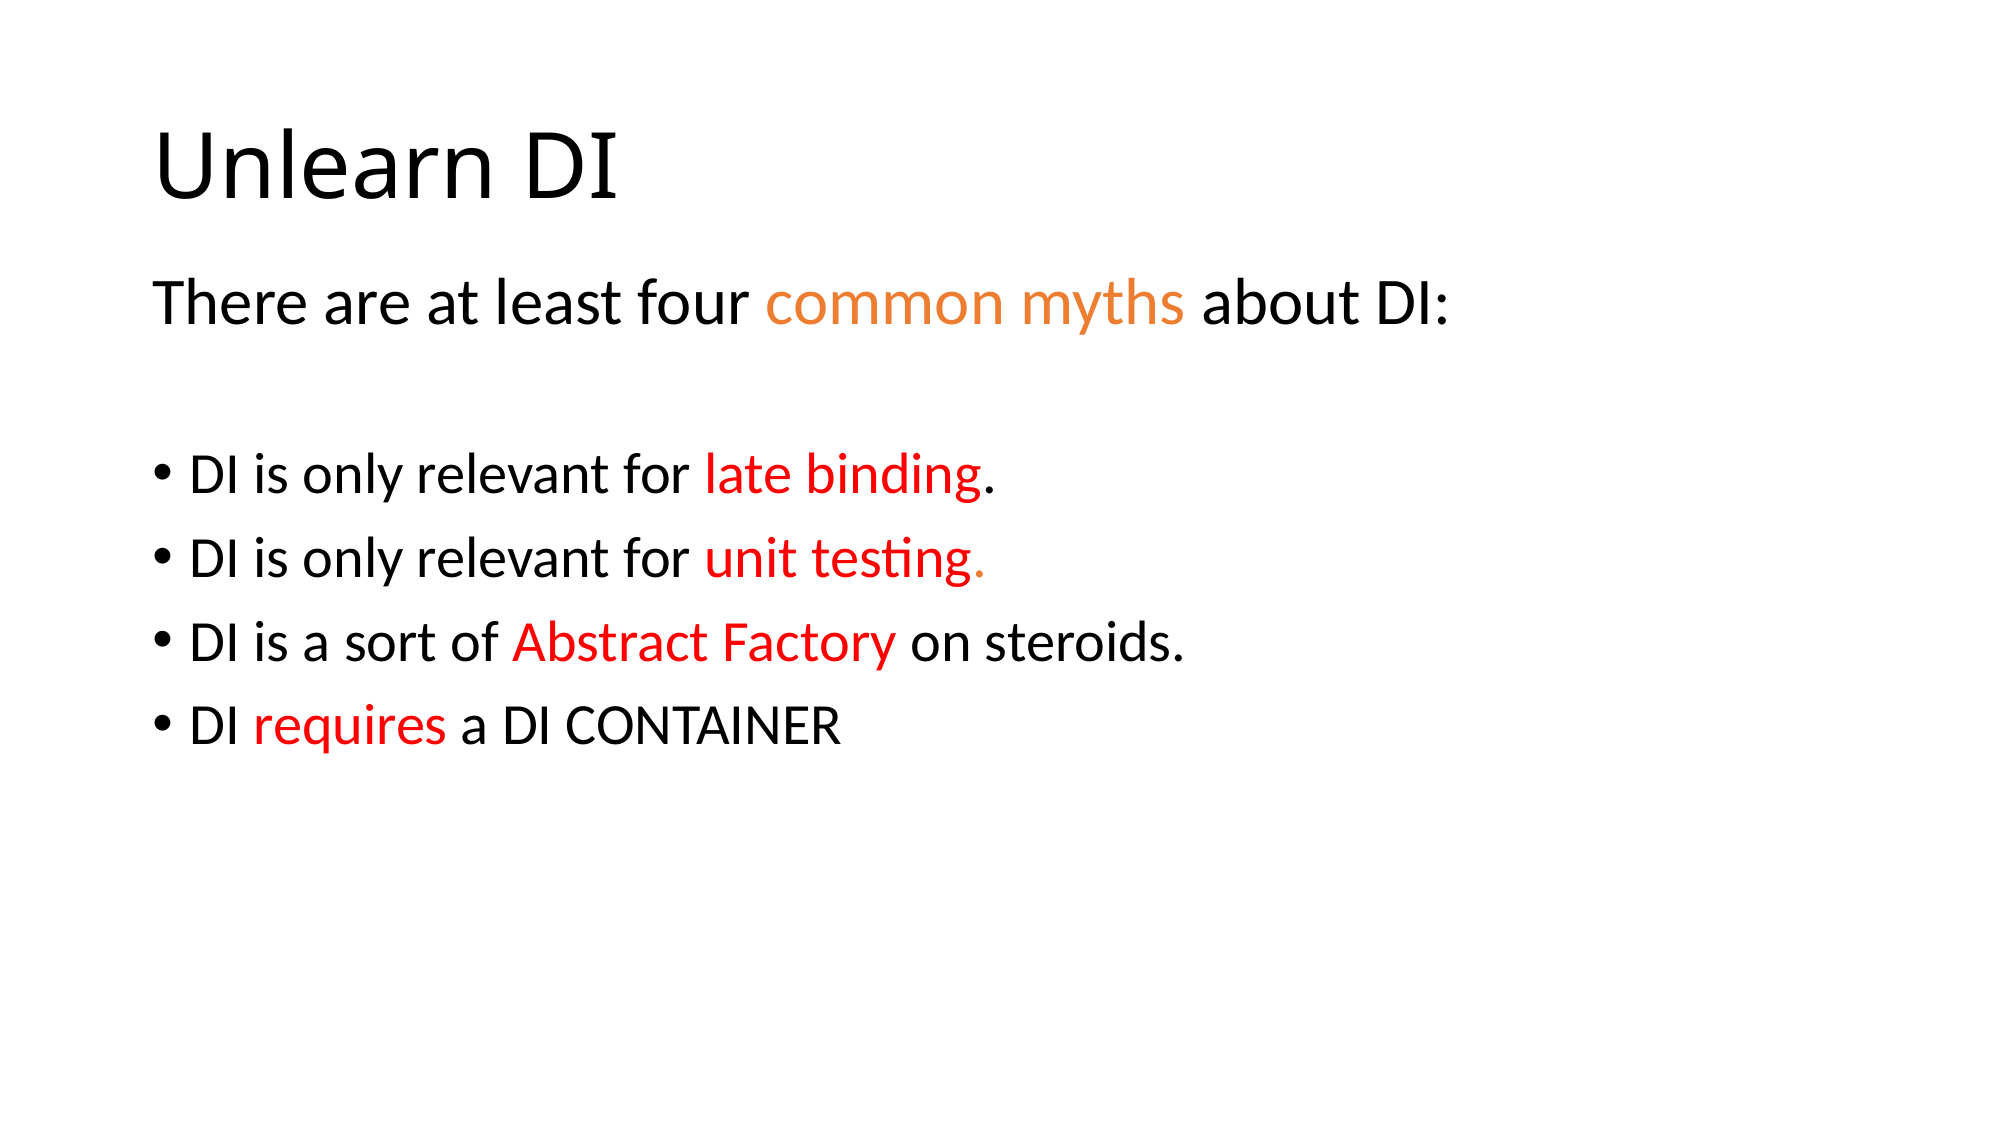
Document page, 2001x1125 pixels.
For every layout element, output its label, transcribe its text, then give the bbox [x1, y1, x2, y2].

list There are at least four common myths about DI: DI is only relevant for late binding. DI is only relevant for unit testing. DI is a sort of Abstract Factory on steroids. DI requires a DI CONTAINER [137, 259, 1863, 1014]
title Unlearn DI [137, 59, 1863, 259]
